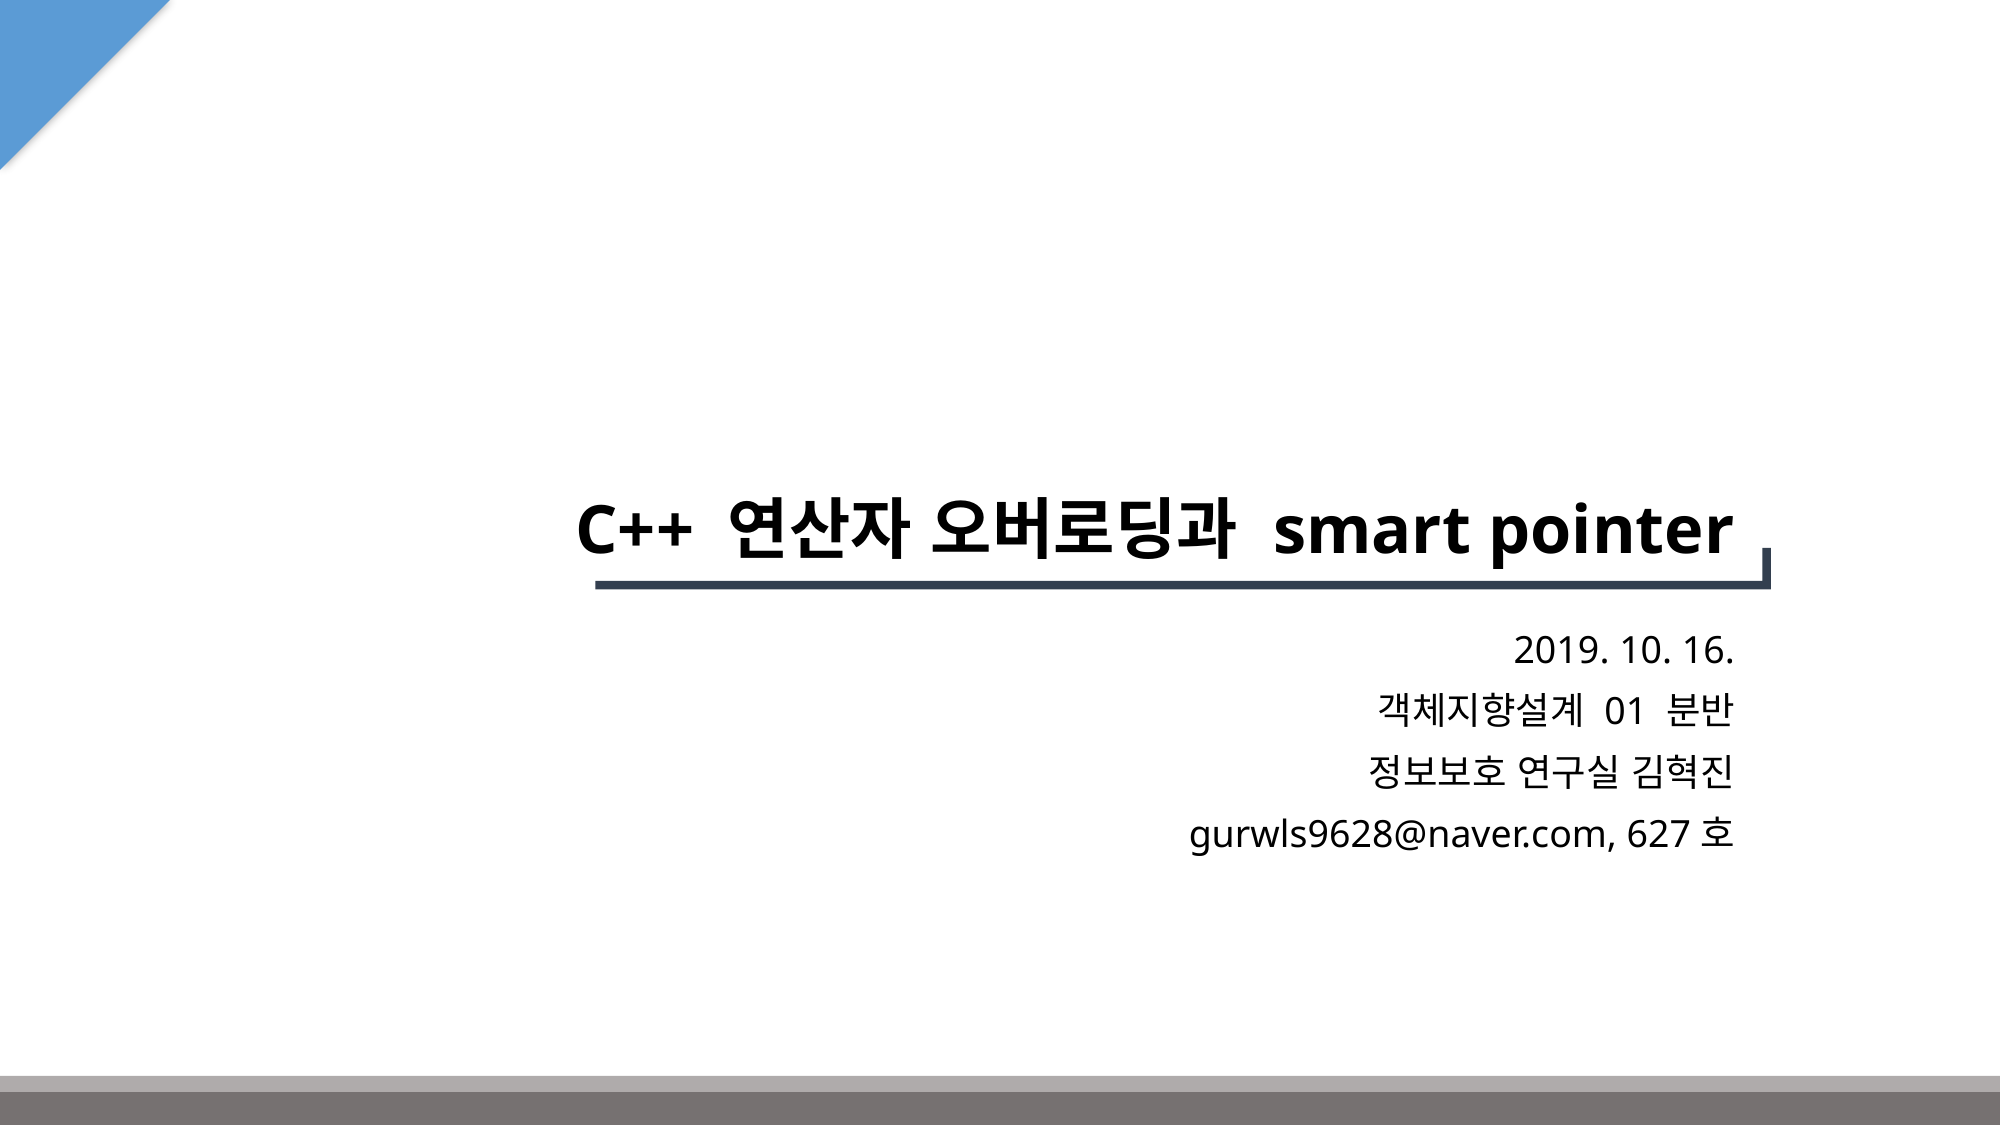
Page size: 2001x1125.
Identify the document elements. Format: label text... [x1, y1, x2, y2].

text_box [0, 0, 172, 172]
text_box [0, 1091, 2000, 1125]
text_box [594, 547, 1772, 590]
subtitle 2019. 10. 16. 객체지향설계 01 분반 정보보호 연구실 김혁진 gurwls9628@naver.com, 627호 [249, 623, 1750, 896]
text_box [0, 1075, 2000, 1091]
title C++ 연산자 오버로딩과 smart pointer [249, 184, 1750, 576]
